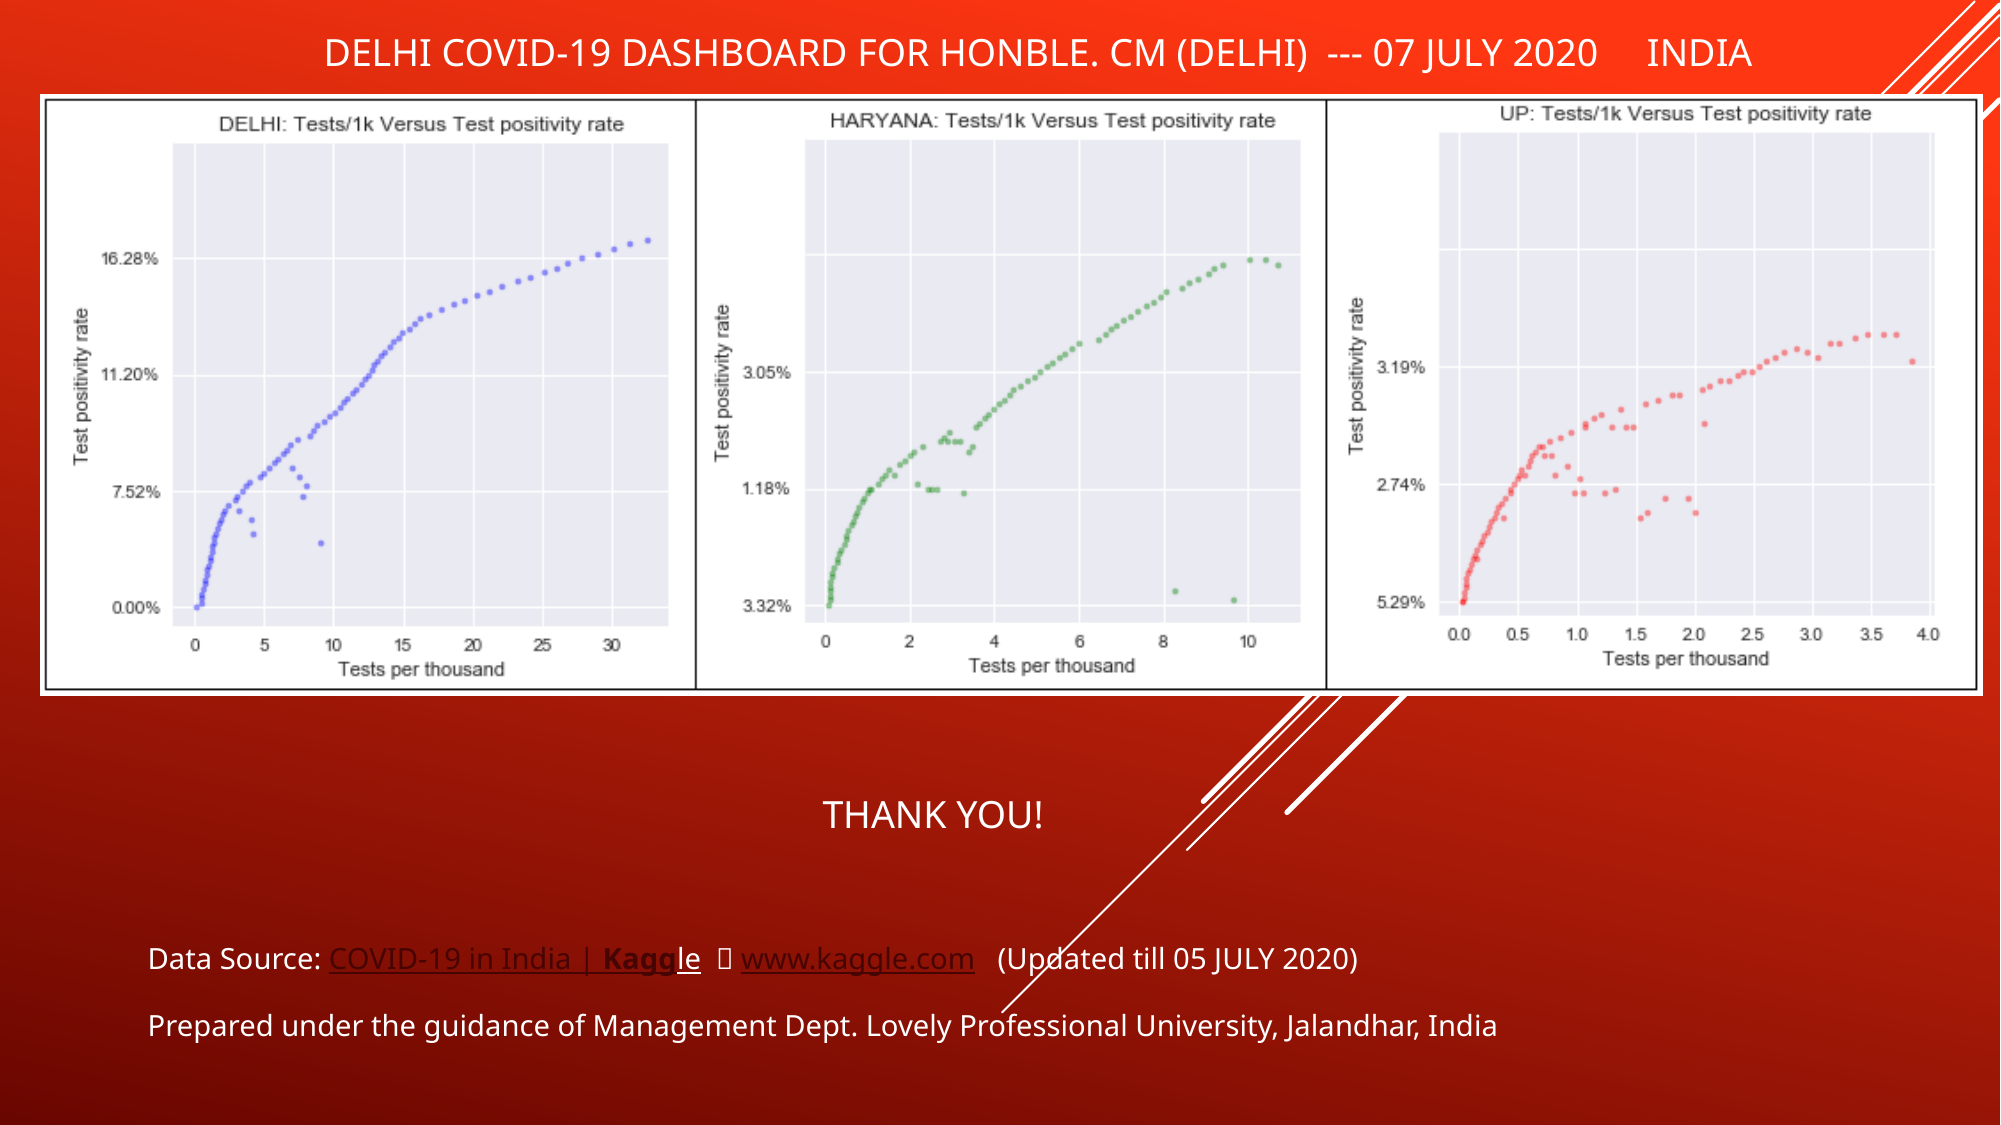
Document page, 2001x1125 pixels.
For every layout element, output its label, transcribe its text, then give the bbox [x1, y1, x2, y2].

text_box Data Source: COVID-19 in India | Kaggle  www.kaggle.com (Updated till 05 JULY 2020) [132, 932, 1374, 988]
text_box THANK YOU! [507, 784, 1610, 844]
picture [40, 94, 1983, 696]
subtitle [12, 81, 1983, 1101]
text_box Prepared under the guidance of Management Dept. Lovely Professional University, Jalandhar, India [132, 999, 1522, 1050]
title DELHI COVID-19 DASHBOARD FOR HONBLE. CM (DELHI) --- 07 JULY 2020 INDIA [308, 26, 1809, 81]
